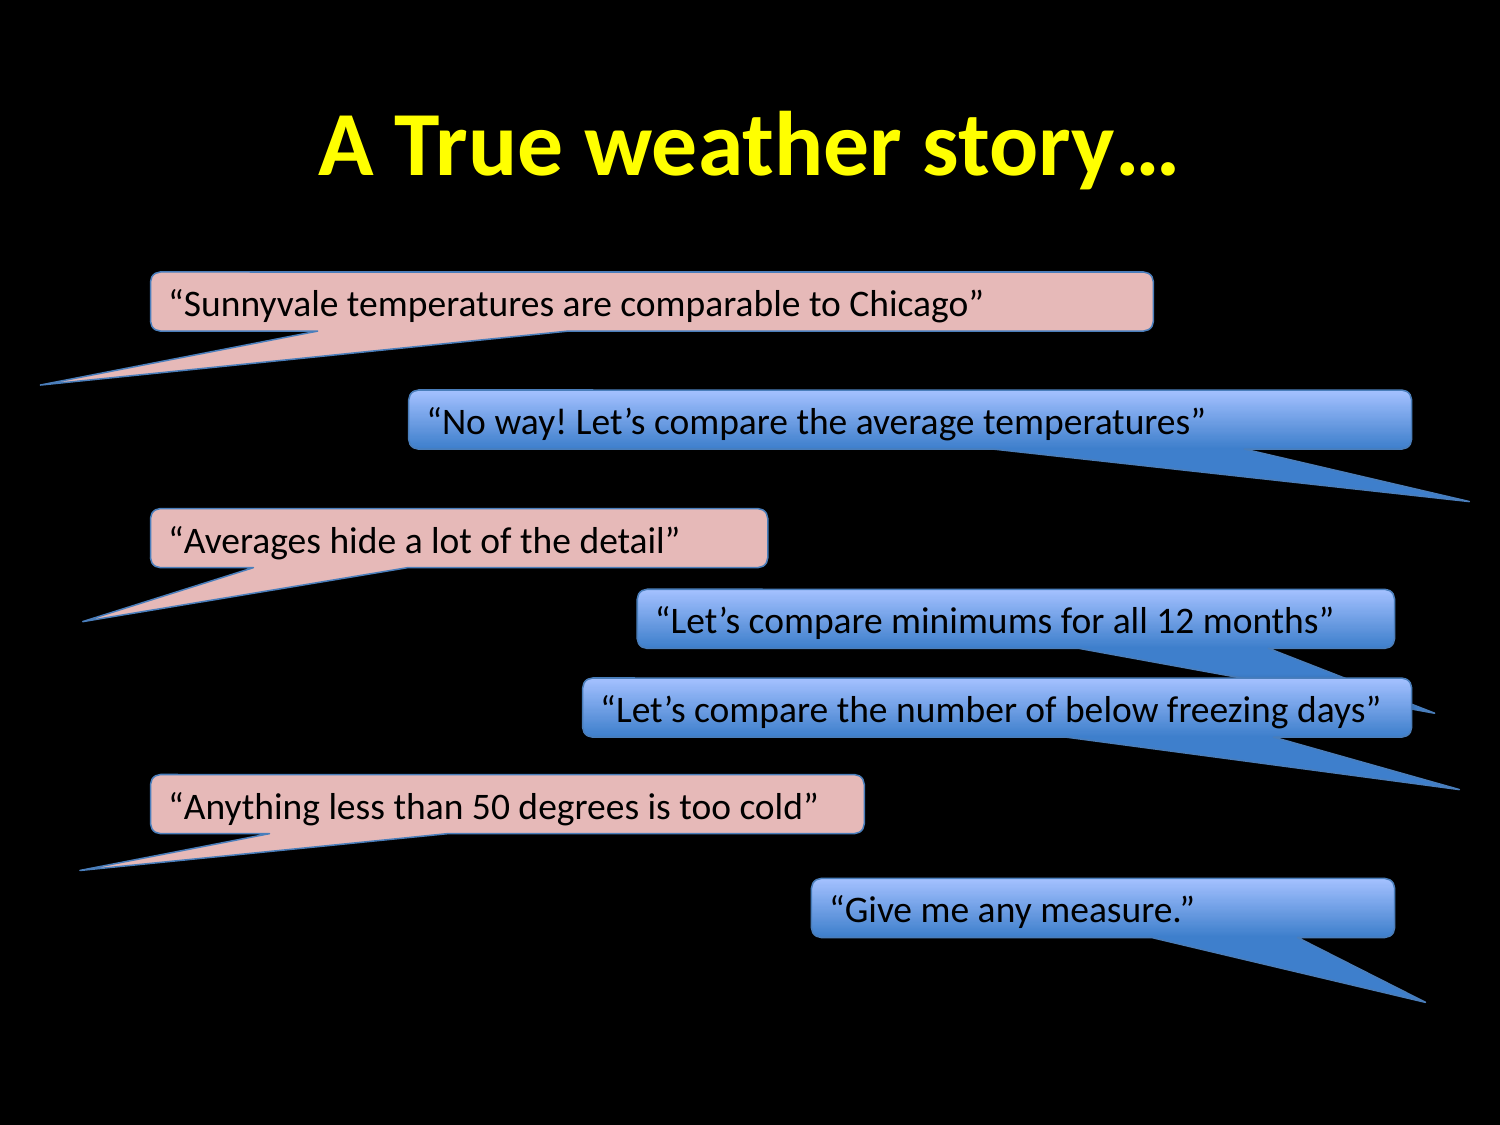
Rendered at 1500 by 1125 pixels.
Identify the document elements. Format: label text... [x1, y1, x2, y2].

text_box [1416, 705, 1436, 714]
text_box “Anything less than 50 degrees is too cold” [79, 773, 866, 872]
text_box “Let’s compare the number of below freezing days” [581, 677, 1461, 791]
text_box “Let’s compare minimums for all 12 months” [636, 588, 1396, 676]
text_box “No way! Let’s compare the average temperatures” [407, 389, 1471, 503]
text_box “Averages hide a lot of the detail” [81, 507, 769, 623]
text_box “Give me any measure.” [810, 877, 1427, 1004]
text_box “Sunnyvale temperatures are comparable to Chicago” [39, 271, 1155, 386]
title A True weather story… [75, 45, 1425, 233]
